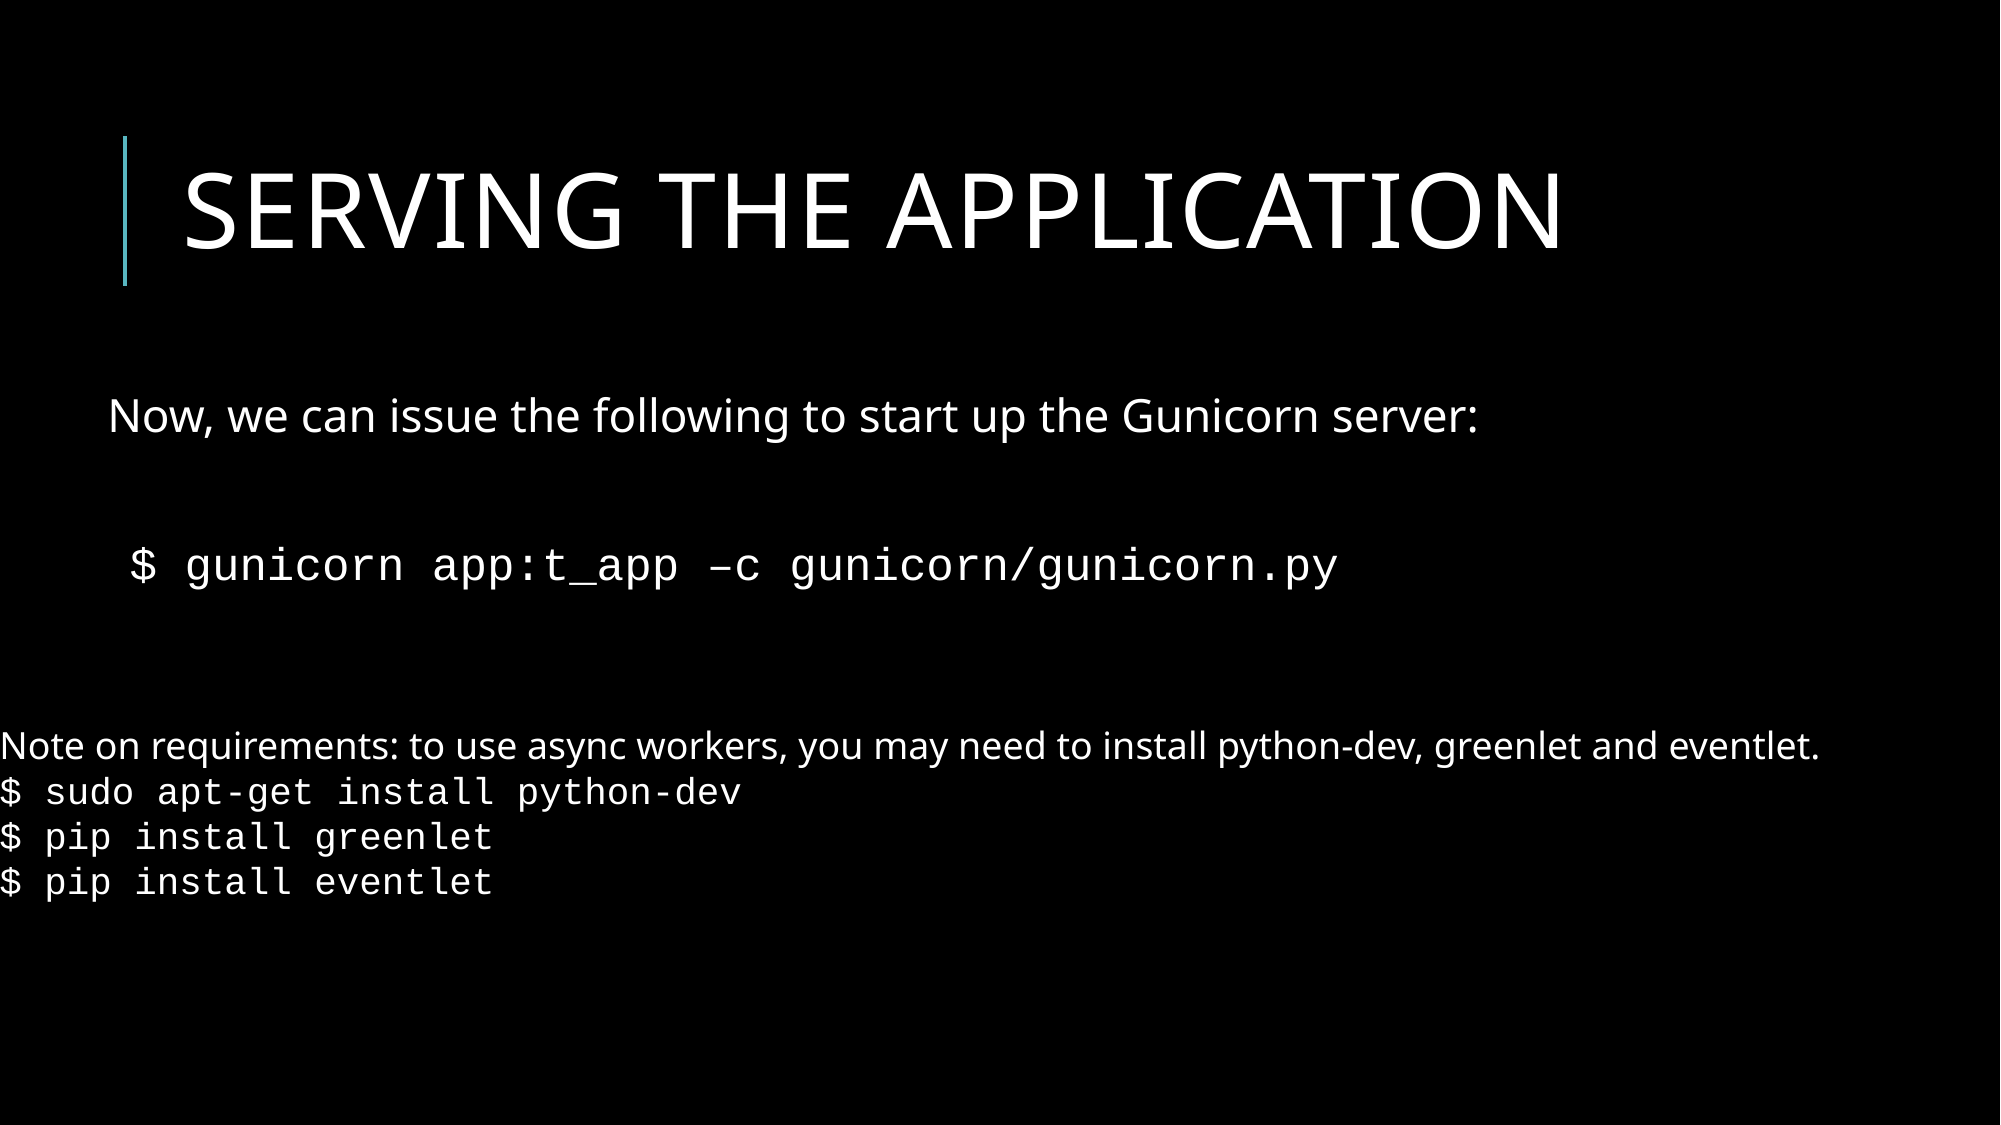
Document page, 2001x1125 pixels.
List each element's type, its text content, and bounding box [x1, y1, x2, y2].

list Now, we can issue the following to start up the Gunicorn server: $ gunicorn app:t_app –c gunicorn/gunicorn.py [24, 385, 1961, 1046]
title Serving the application [168, 96, 1763, 342]
text_box Note on requirements: to use async workers, you may need to install python-dev, greenlet and eventlet. $ sudo apt-get install python-dev $ pip install greenlet $ pip install eventlet [0, 715, 1847, 910]
